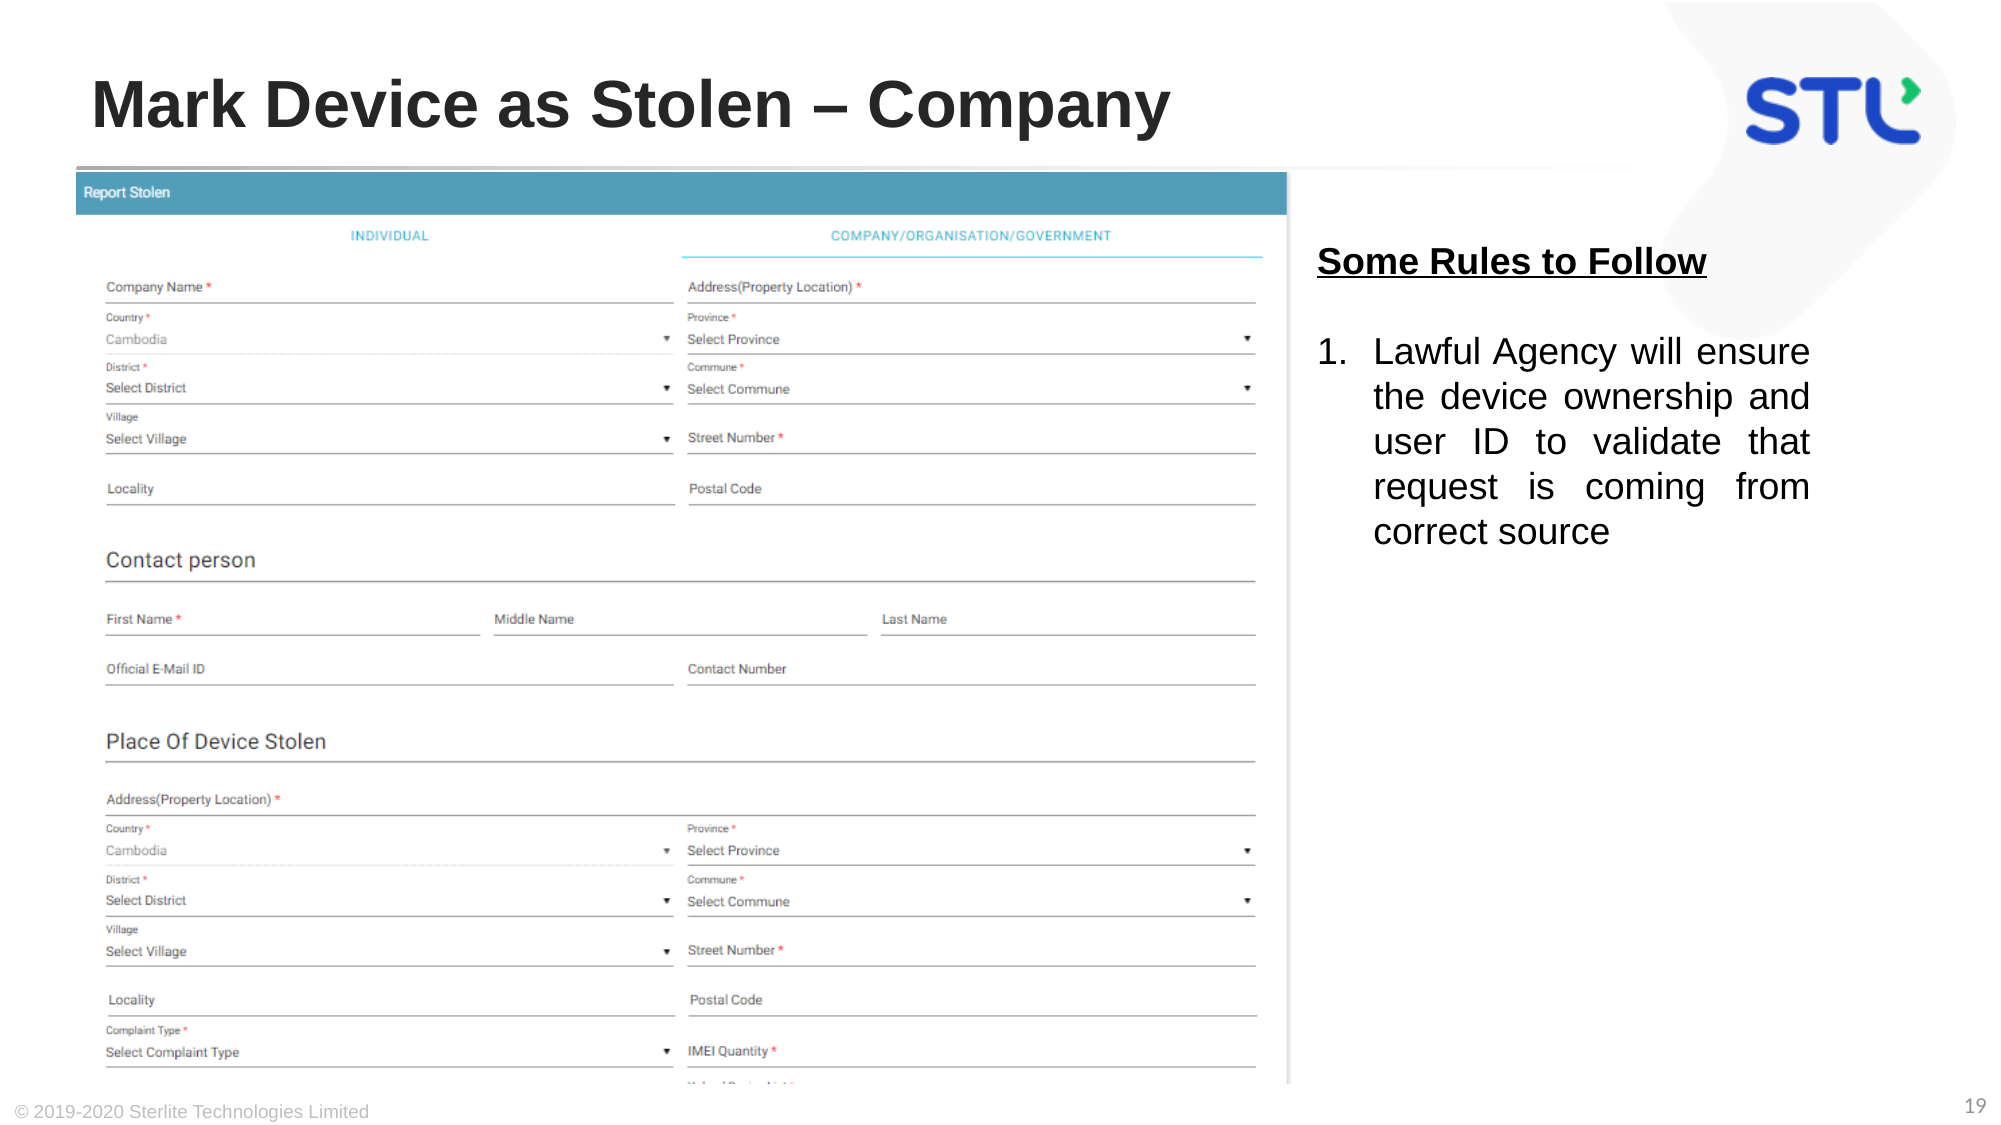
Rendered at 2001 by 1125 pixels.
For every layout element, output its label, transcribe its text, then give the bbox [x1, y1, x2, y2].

picture [1746, 77, 1921, 145]
slide_number 19 [1955, 1083, 1997, 1122]
picture [75, 172, 1291, 1084]
footer © 2019-2020 Sterlite Technologies Limited [0, 1083, 455, 1125]
title Mark Device as Stolen – Company [76, 35, 1564, 167]
text_box Some Rules to Follow Lawful Agency will ensure the device ownership and user ID to validate that request is coming from correct source [1309, 229, 1819, 560]
